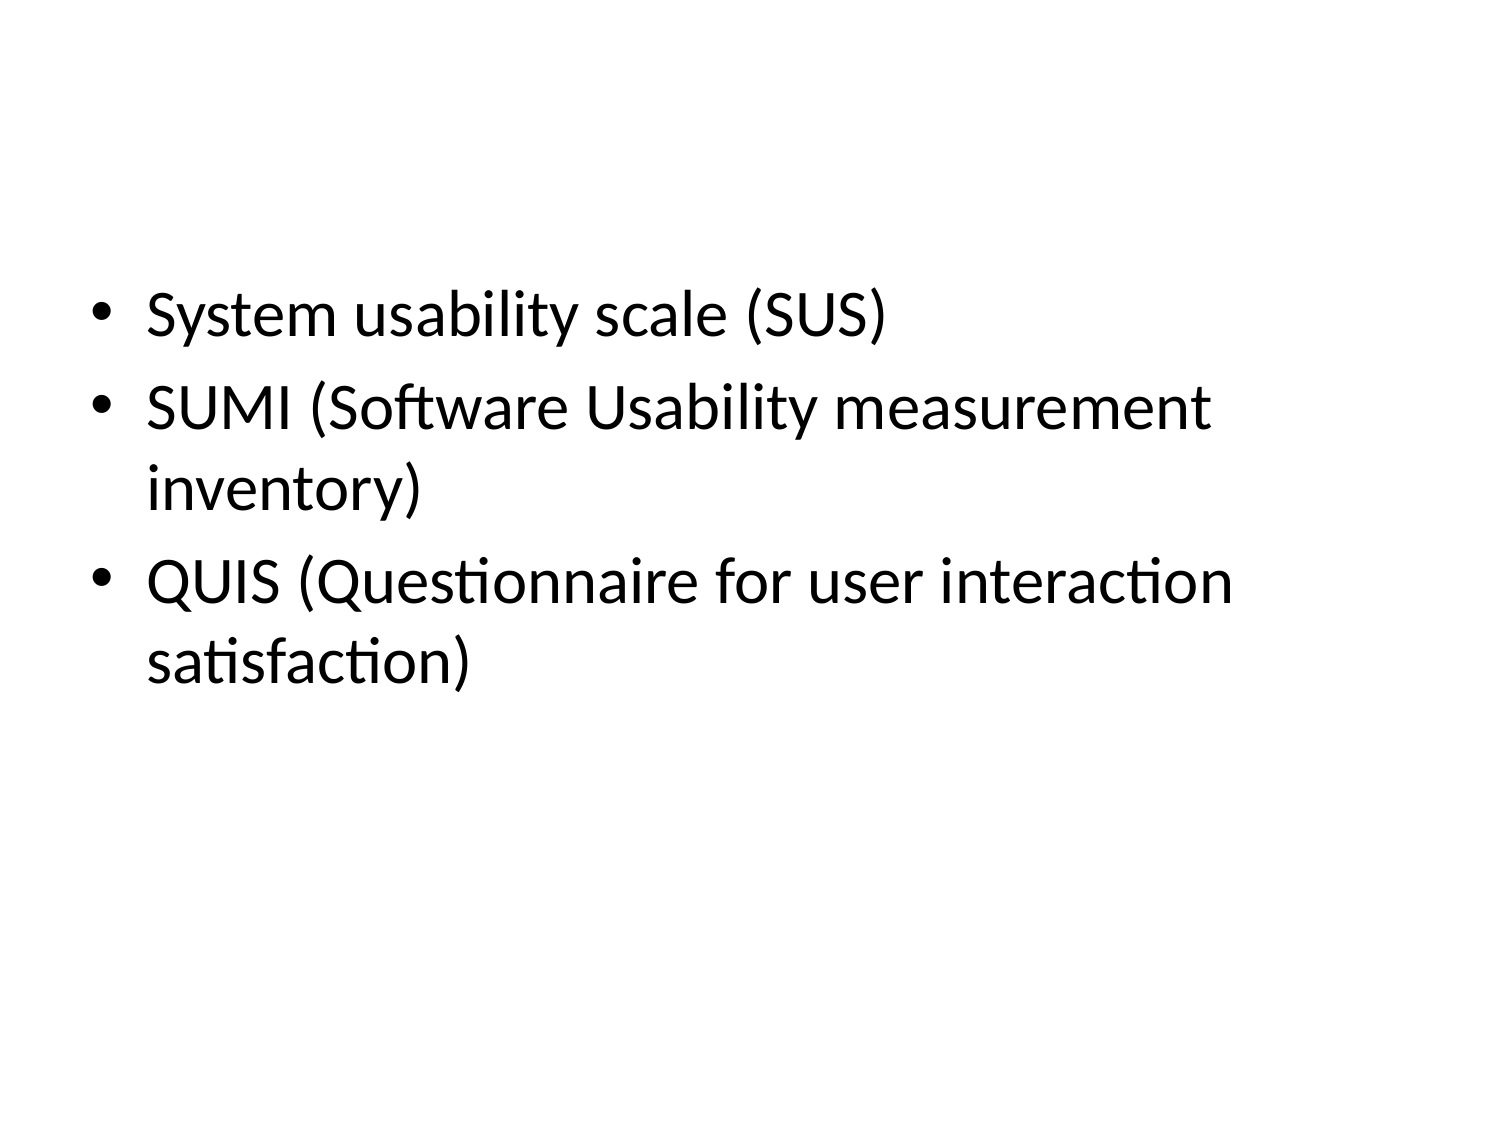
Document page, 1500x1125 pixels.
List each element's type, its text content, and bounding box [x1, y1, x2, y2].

list System usability scale (SUS) SUMI (Software Usability measurement inventory) QUIS (Questionnaire for user interaction satisfaction) [75, 262, 1425, 1005]
